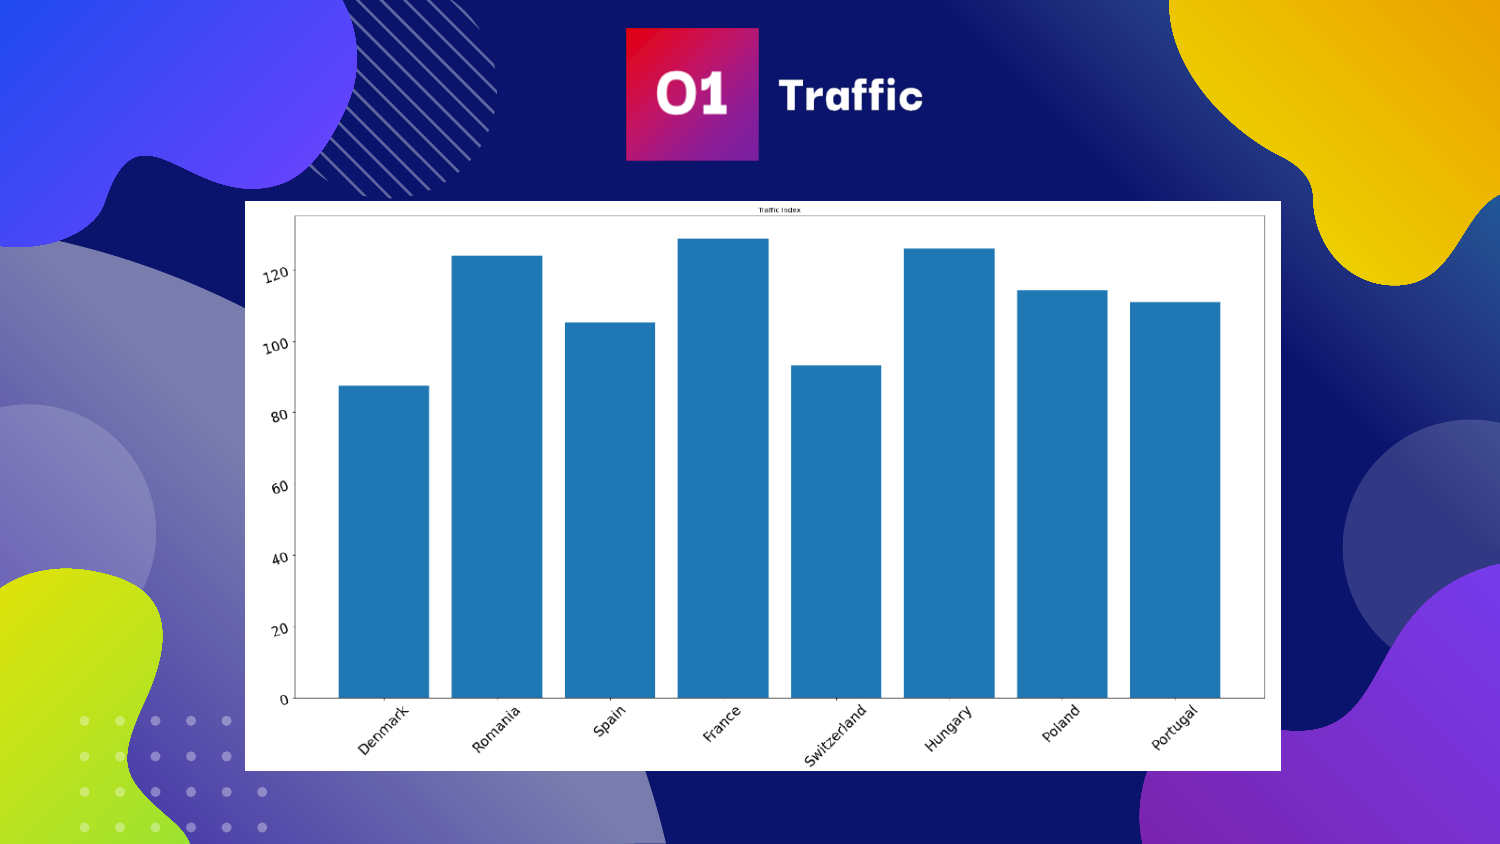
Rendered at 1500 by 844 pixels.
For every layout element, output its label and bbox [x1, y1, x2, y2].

picture [245, 200, 1281, 771]
picture [609, 19, 1198, 180]
